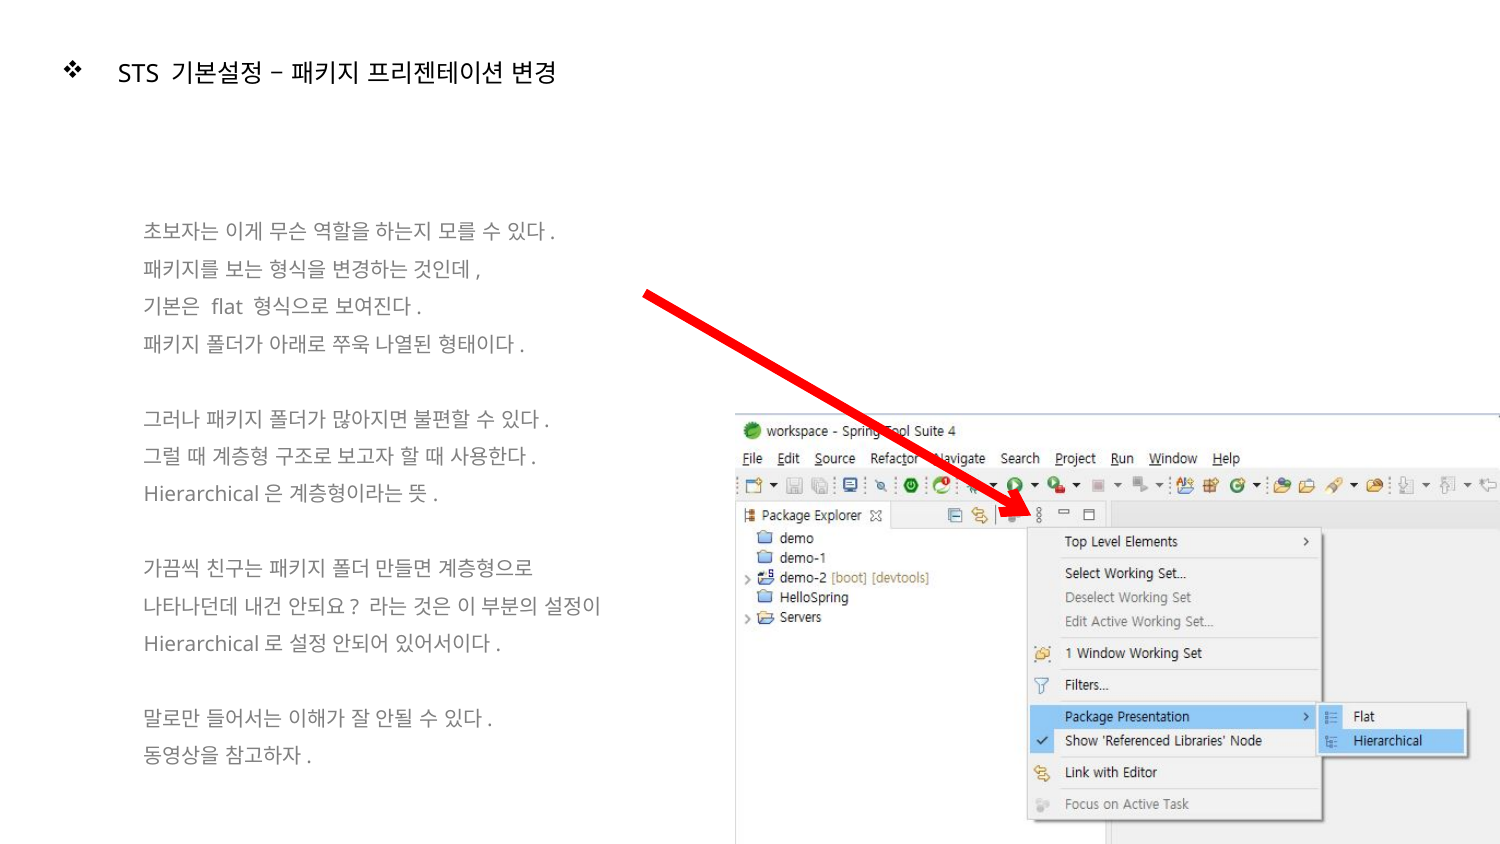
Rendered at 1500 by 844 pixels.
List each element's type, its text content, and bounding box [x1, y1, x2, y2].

text_box 초보자는 이게 무슨 역할을 하는지 모를 수 있다. 패키지를 보는 형식을 변경하는 것인데, 기본은 flat 형식으로 보여진다. 패키지 폴더가 아래로 쭈욱 나열된 형태이다. 그러나 패키지 폴더가 많아지면 불편할 수 있다. 그럴 때 계층형 구조로 보고자 할 때 사용한다. Hierarchical은 계층형이라는 뜻. 가끔씩 친구는 패키지 폴더 만들면 계층형으로 나타나던데 내건 안되요? 라는 것은 이 부분의 설정이 Hierarchical로 설정 안되어 있어서이다. 말로만 들어서는 이해가 잘 안될 수 있다. 동영상을 참고하자. [128, 199, 633, 776]
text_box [644, 292, 1032, 516]
text_box STS 기본설정 – 패키지 프리젠테이션 변경 [46, 35, 1290, 95]
picture [734, 412, 1500, 844]
